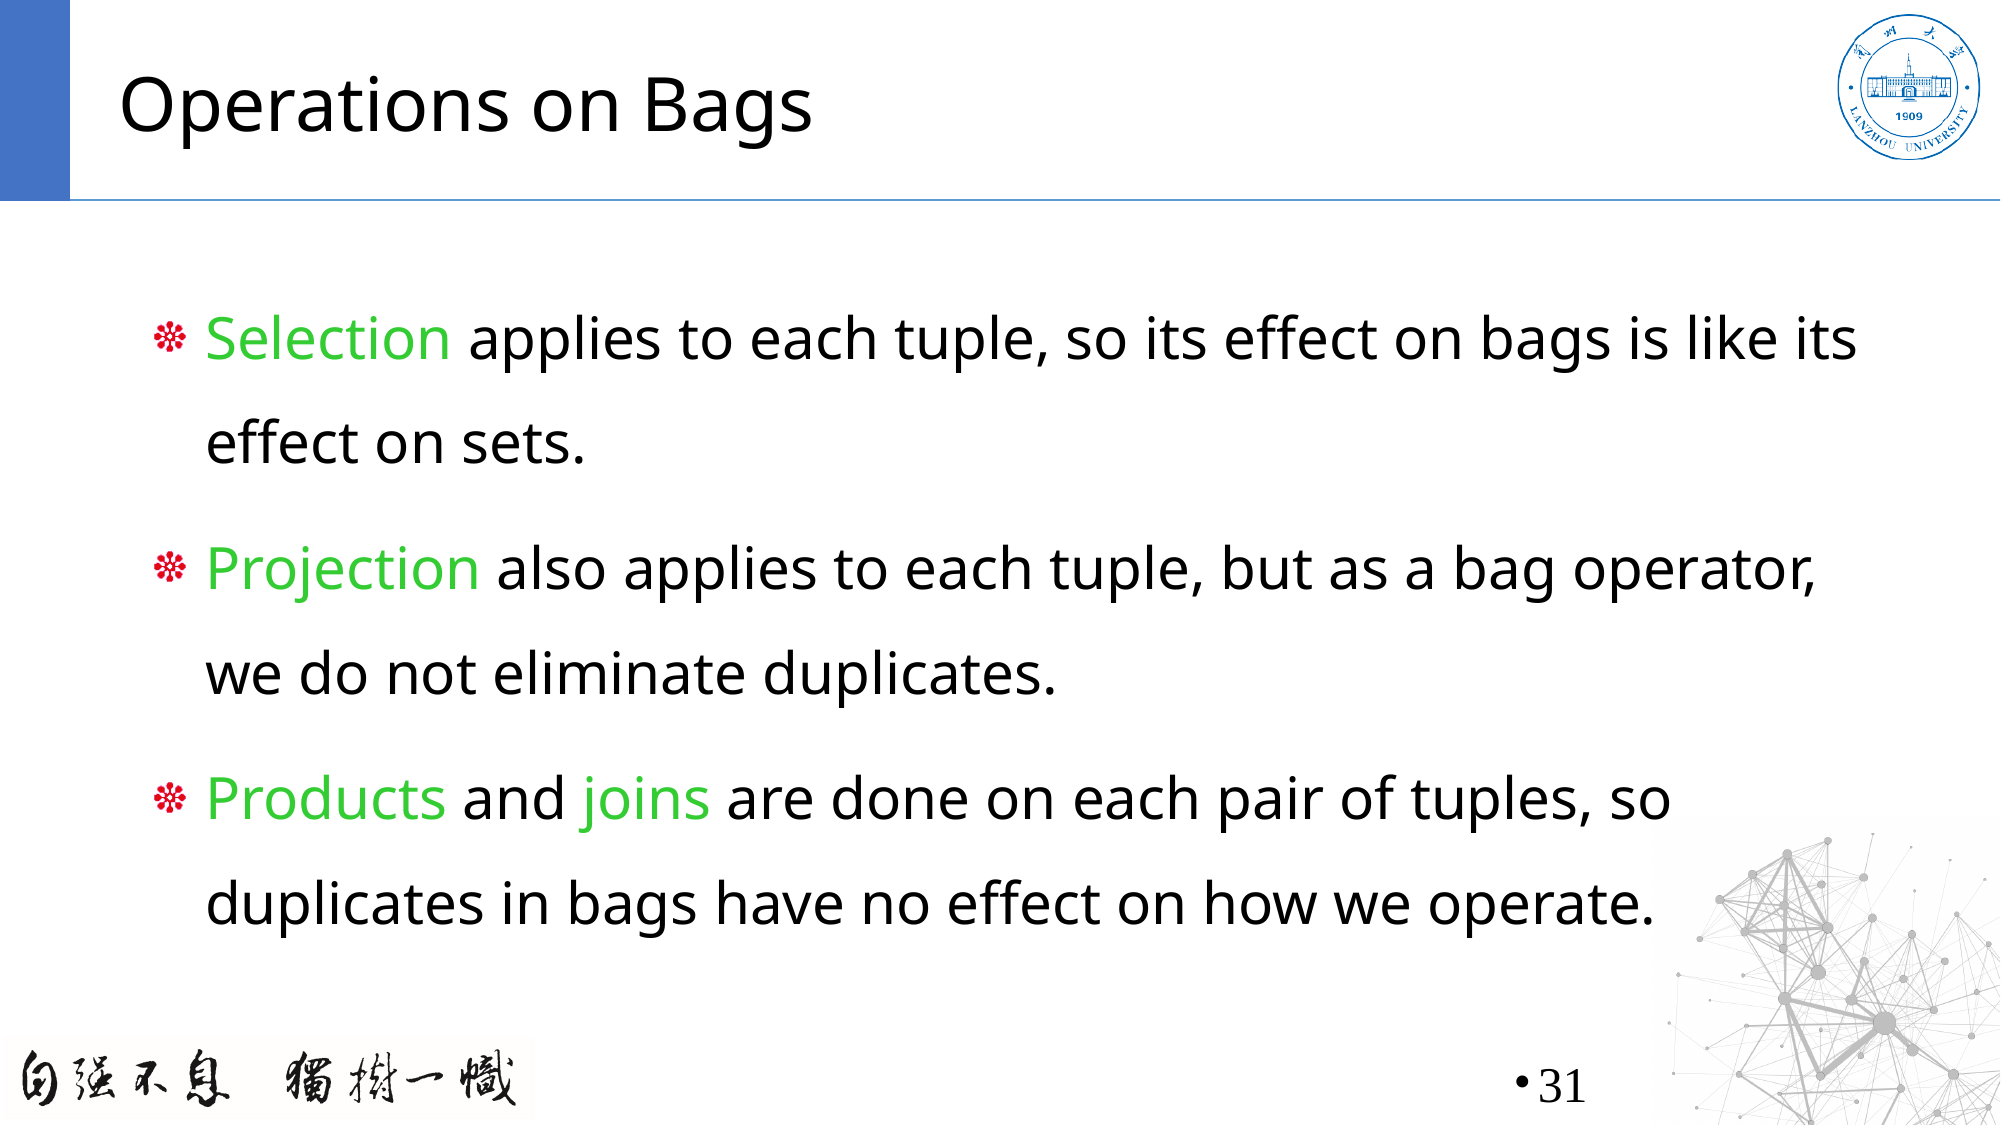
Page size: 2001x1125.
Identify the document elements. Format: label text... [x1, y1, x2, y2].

picture [149, 315, 191, 357]
picture [149, 545, 191, 587]
picture [1651, 817, 2001, 1125]
picture [1837, 14, 1998, 160]
title Operations on Bags [103, 13, 1379, 201]
picture [149, 776, 191, 818]
slide_number 31 [1498, 1052, 1603, 1113]
list Selection applies to each tuple, so its effect on bags is like its effect on sets. Projection also applies to each tuple, but as a bag operator, we do not eliminate duplicates. Products and joins are done on each pair of tuples, so duplicates in bags have no effect on how we operate. [134, 258, 1877, 1027]
picture [3, 1037, 535, 1119]
